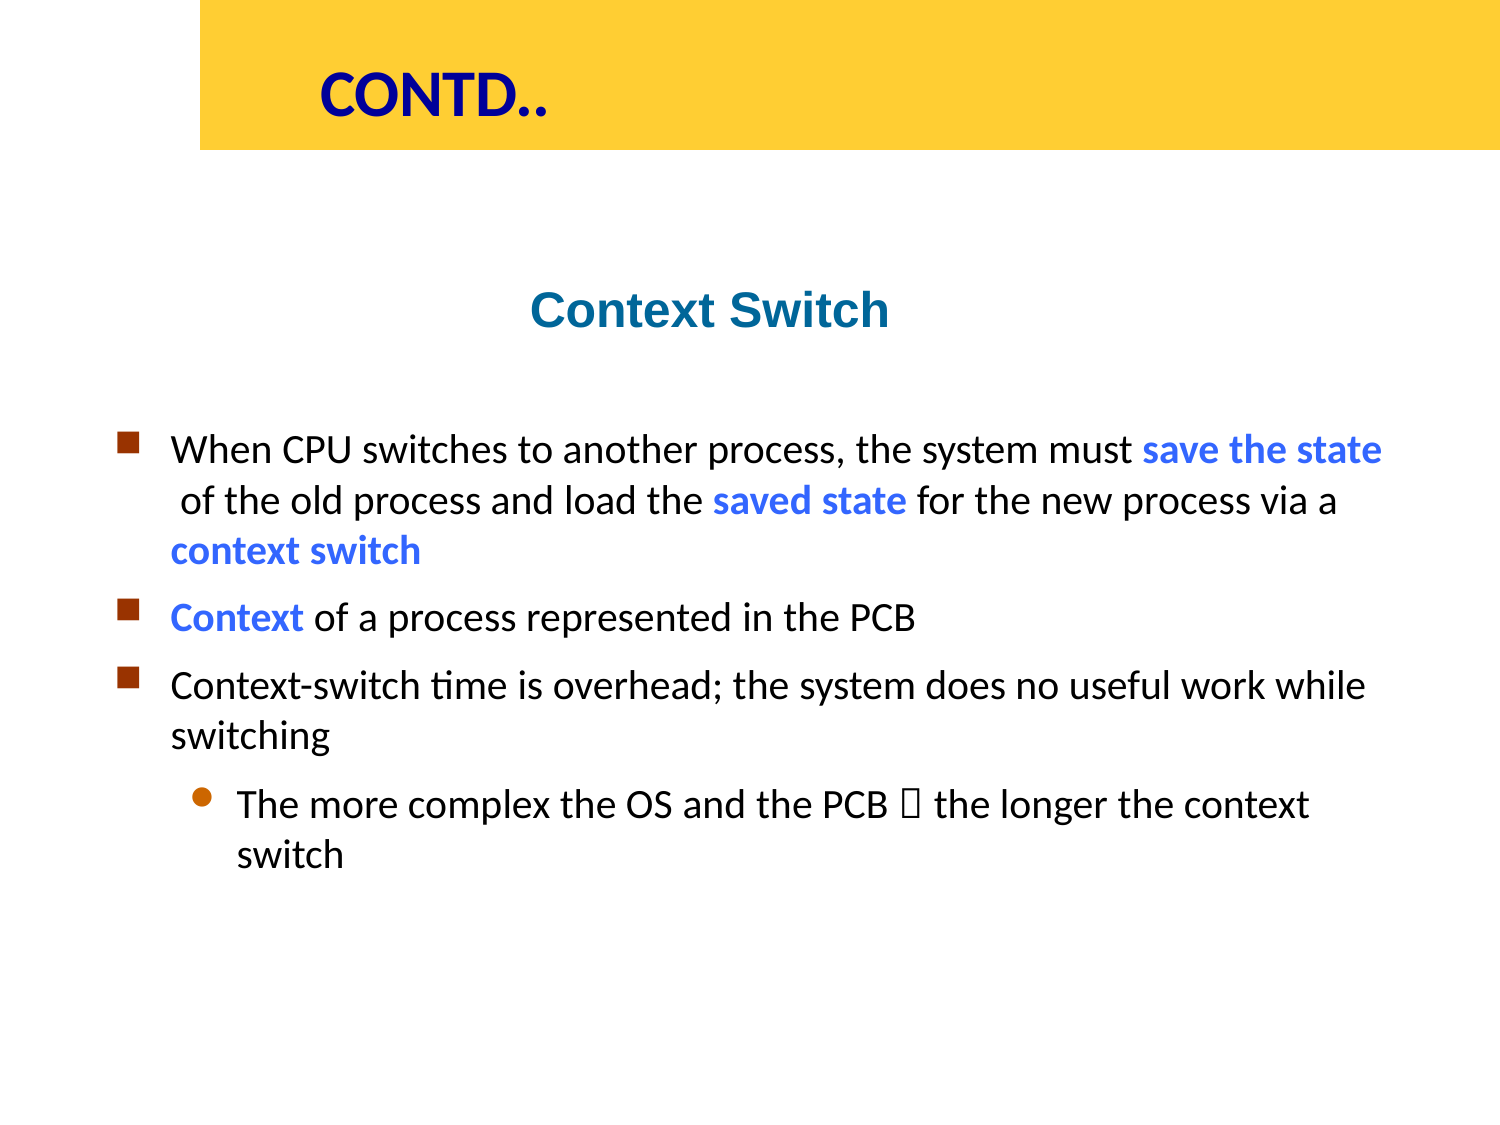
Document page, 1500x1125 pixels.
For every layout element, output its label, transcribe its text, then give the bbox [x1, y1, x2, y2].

text_box [200, 0, 1500, 150]
text_box Context Switch When CPU switches to another process, the system must save the state of the old process and load the saved state for the new process via a context switch Context of a process represented in the PCB Context-switch time is overhead; the system does no useful work while switching The more complex the OS and the PCB  the longer the context switch [112, 274, 1392, 877]
title CONTD.. [317, 47, 556, 238]
